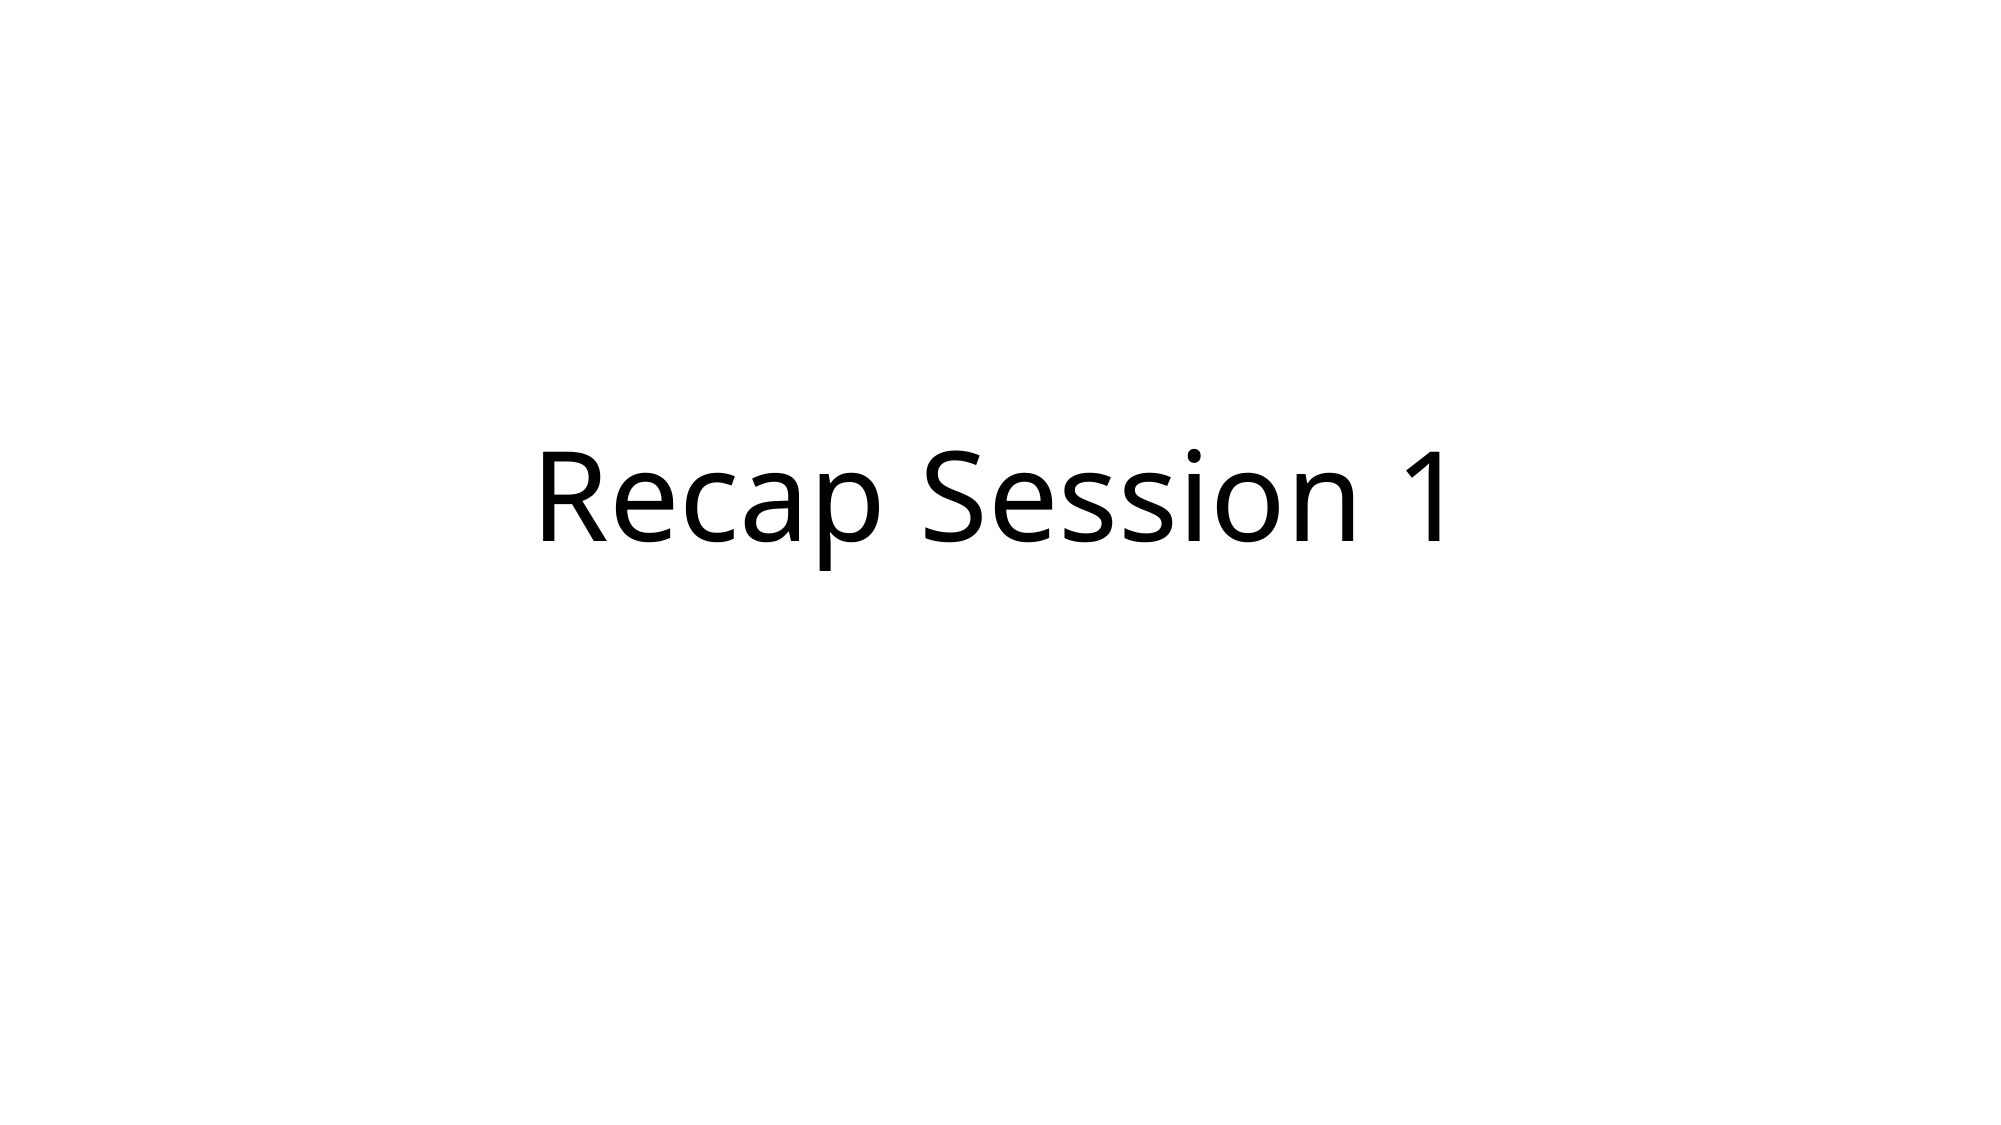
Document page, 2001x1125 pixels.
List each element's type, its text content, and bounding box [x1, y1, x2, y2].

title Recap Session 1 [249, 184, 1750, 576]
